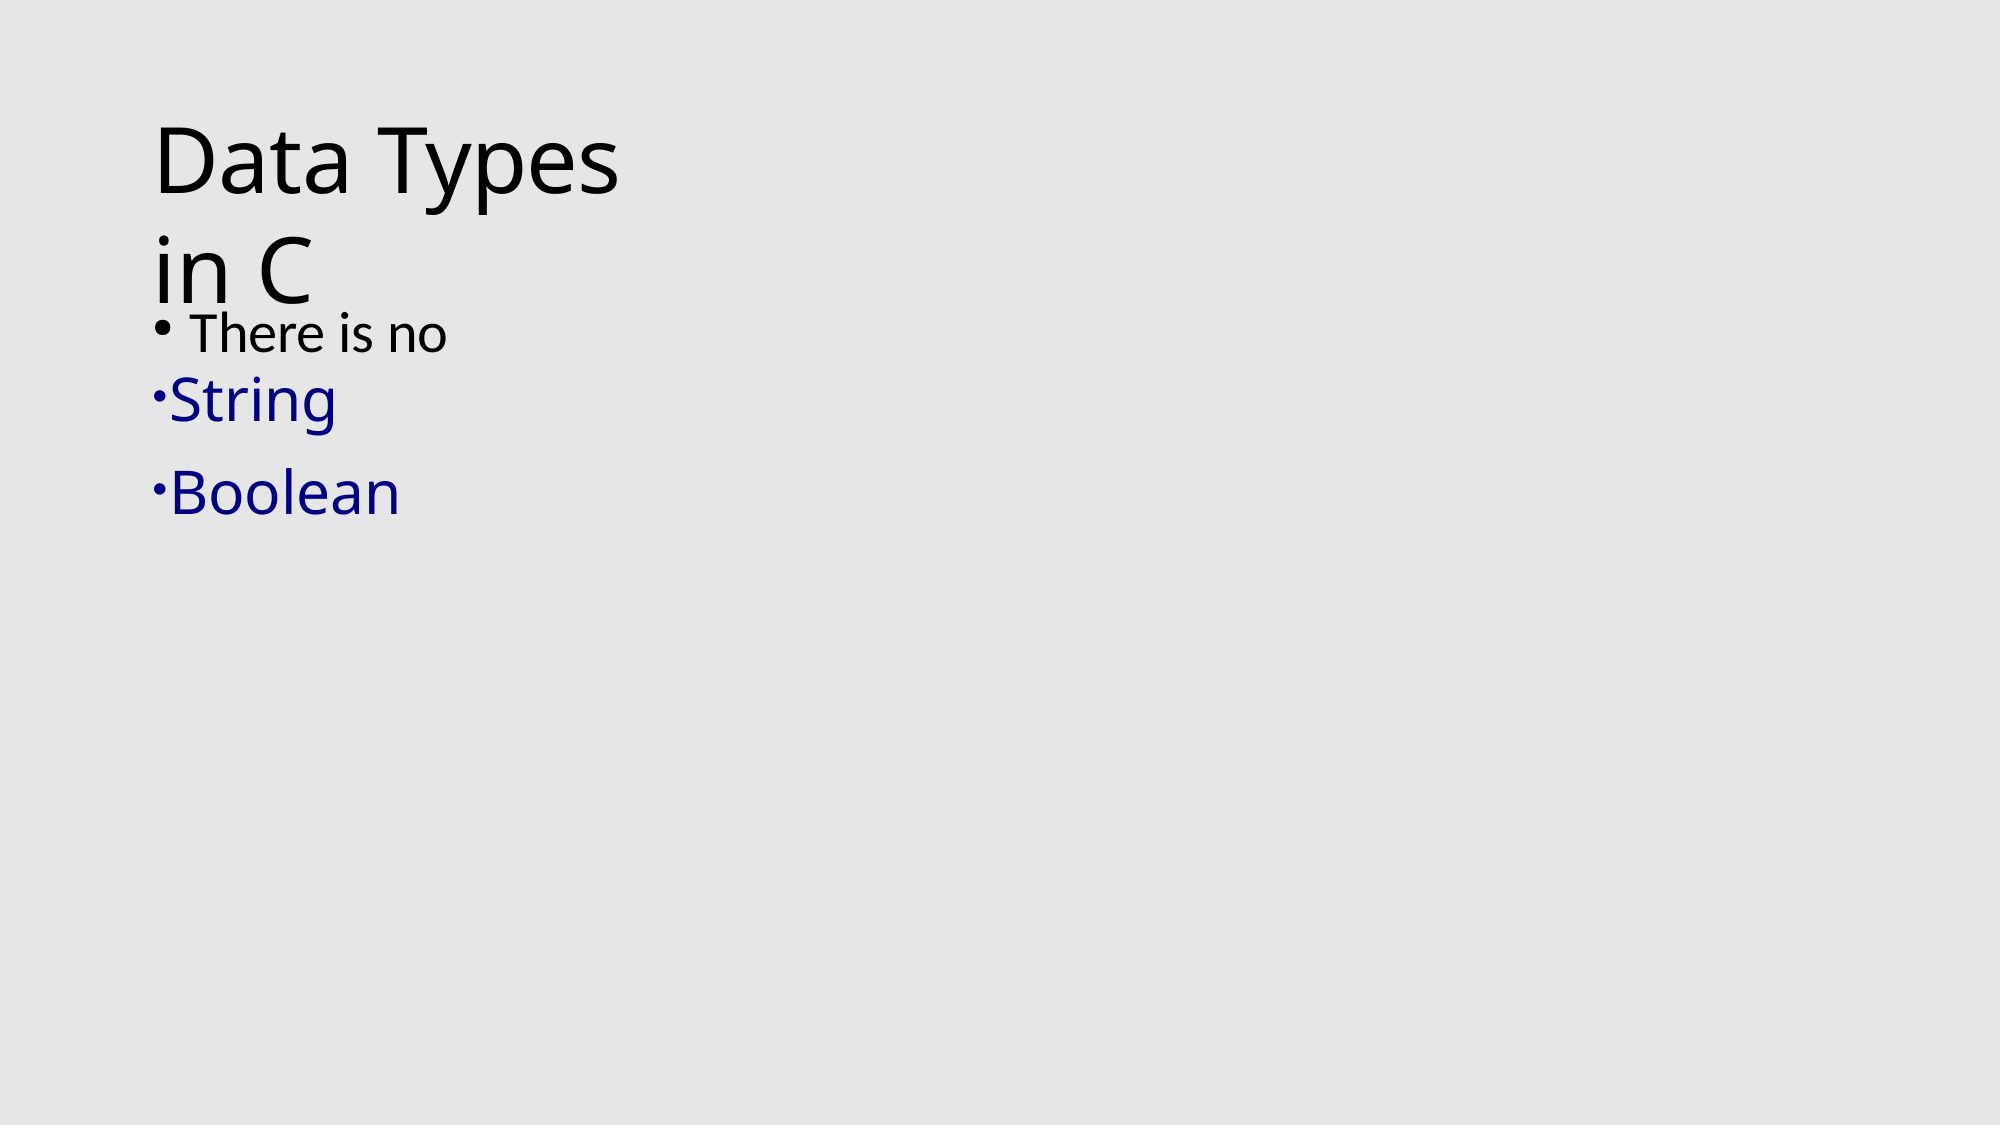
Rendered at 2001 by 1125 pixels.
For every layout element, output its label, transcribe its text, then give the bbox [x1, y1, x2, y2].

text_box There is no String Boolean [150, 294, 453, 527]
title Data Types in C [150, 100, 713, 323]
